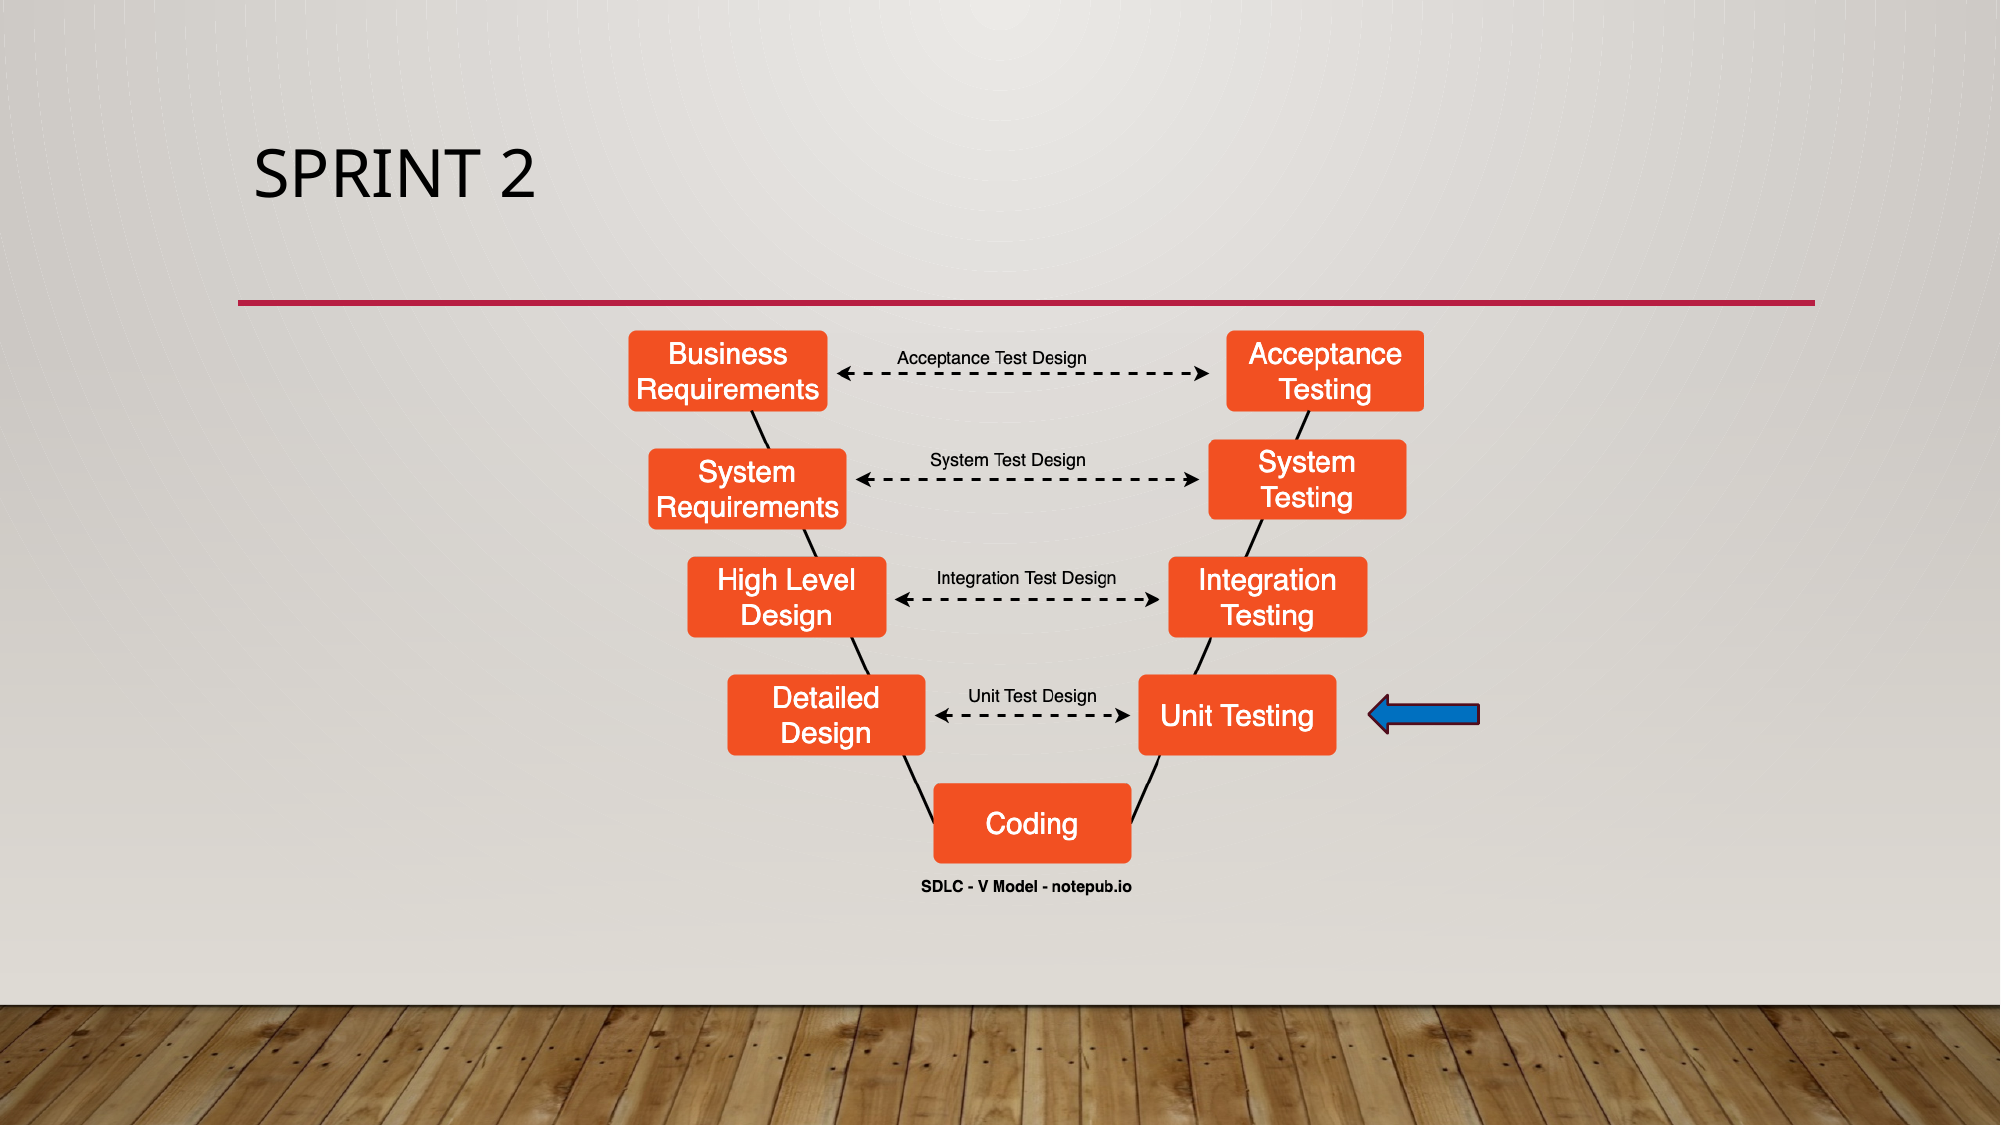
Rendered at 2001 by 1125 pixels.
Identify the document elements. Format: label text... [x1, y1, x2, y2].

text_box [1424, 703, 1480, 726]
title Sprint 2 [238, 131, 1814, 305]
picture [0, 1005, 2000, 1125]
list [627, 330, 1424, 897]
